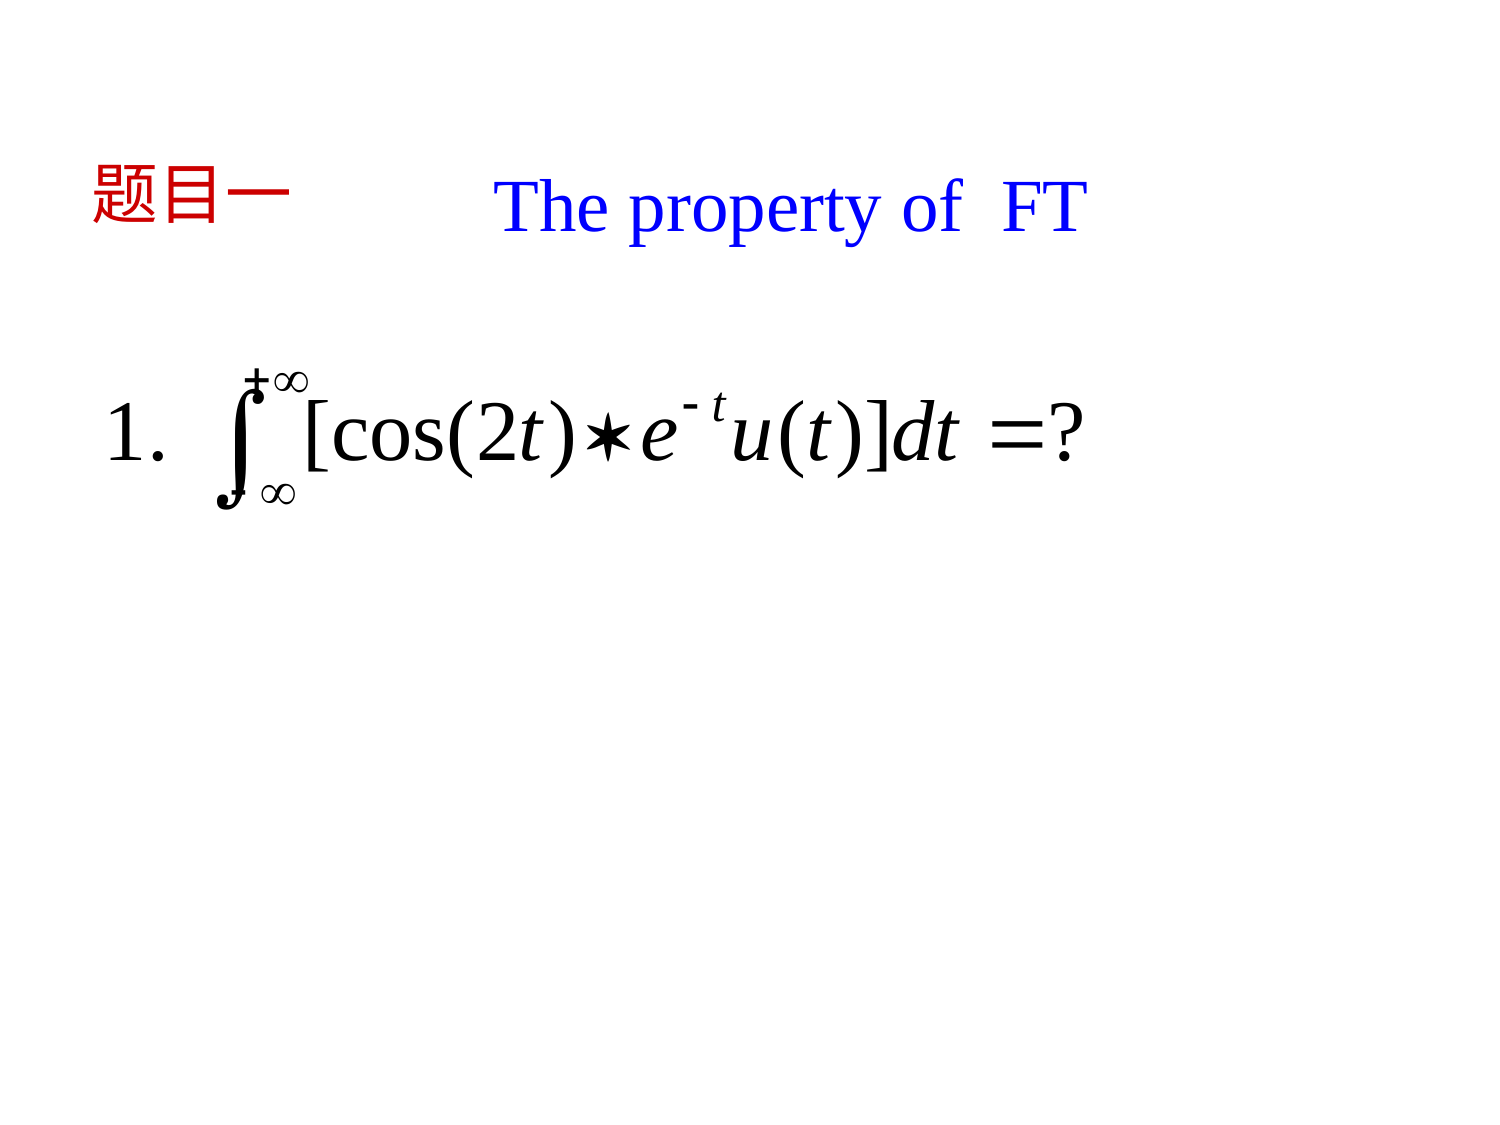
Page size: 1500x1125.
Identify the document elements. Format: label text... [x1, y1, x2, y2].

text_box The property of FT [478, 148, 1282, 254]
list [100, 337, 1102, 526]
text_box 题目一 [76, 137, 420, 247]
